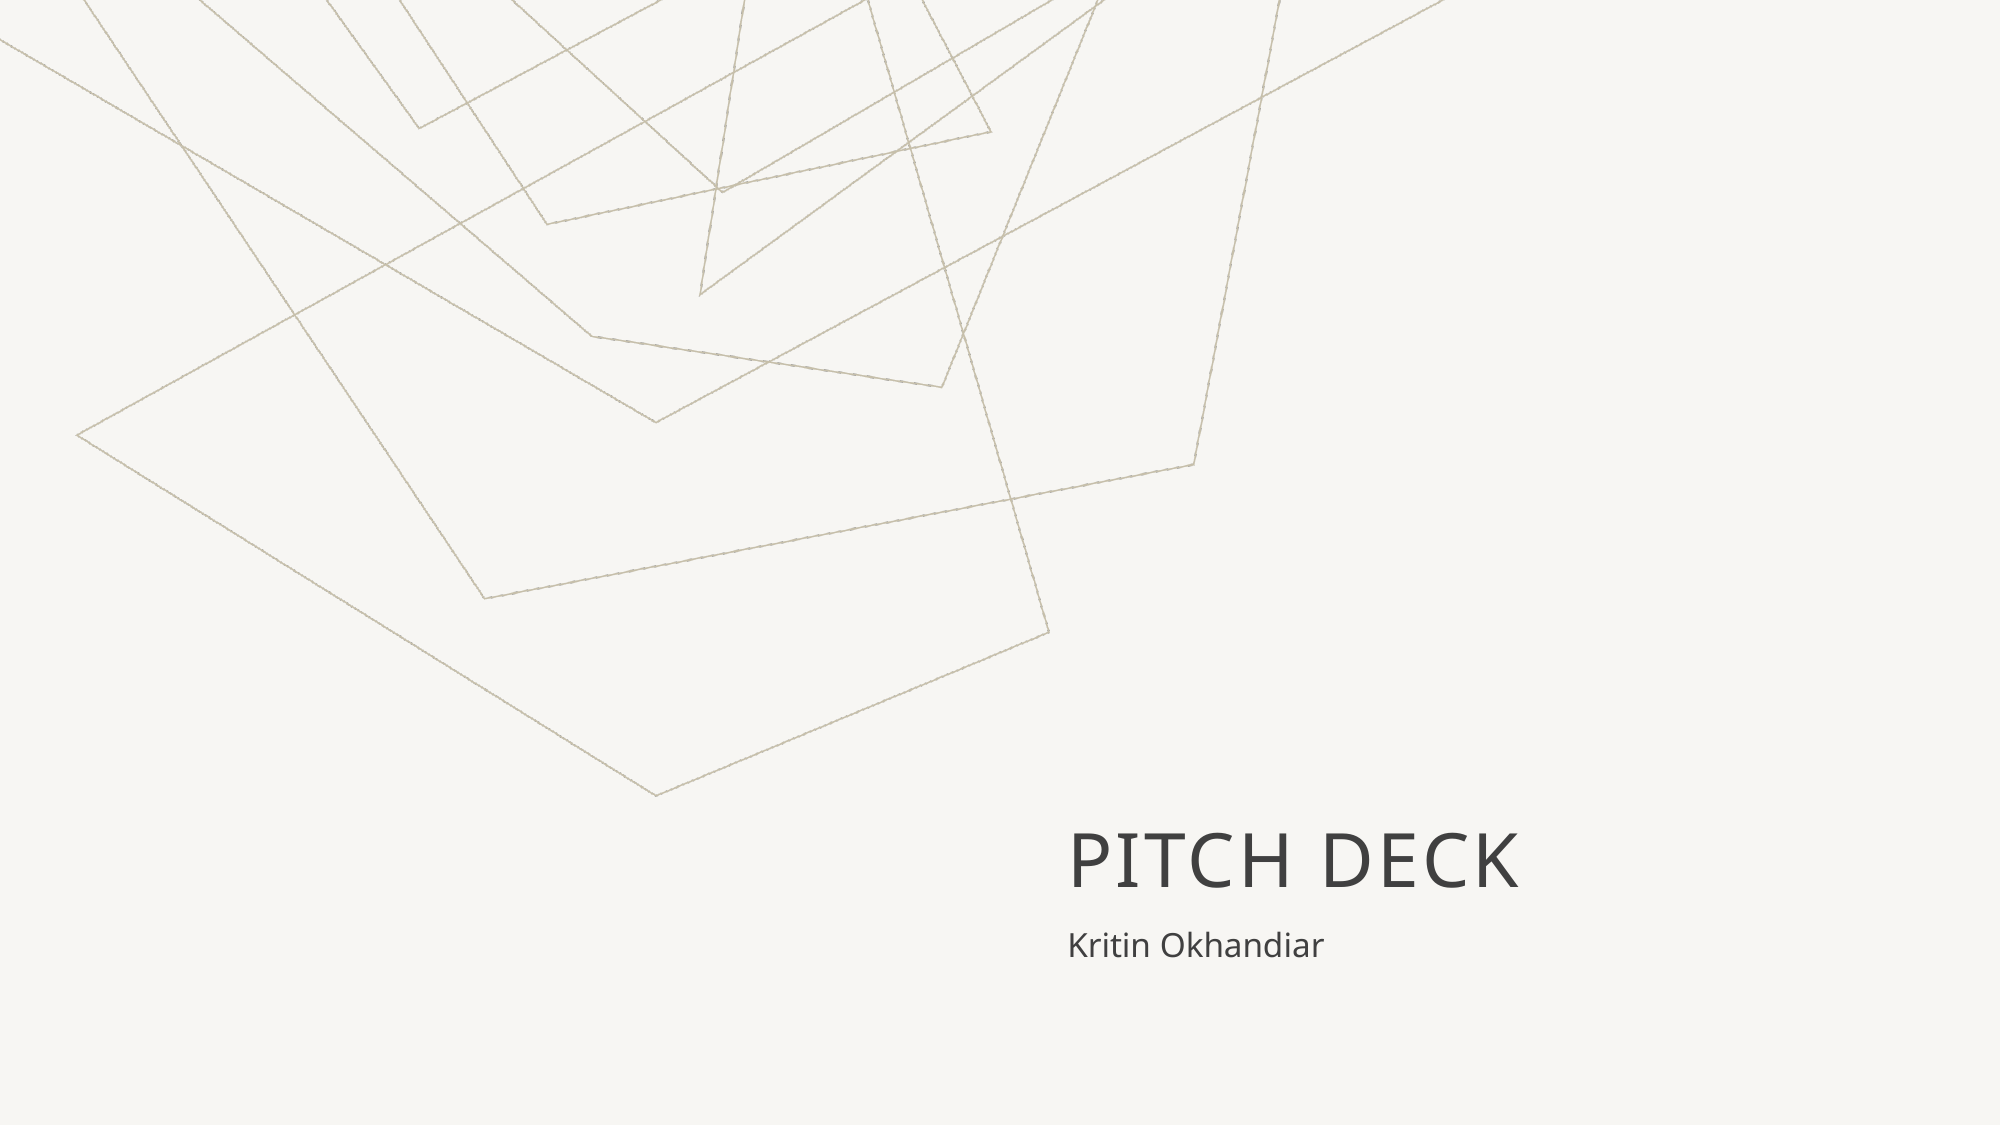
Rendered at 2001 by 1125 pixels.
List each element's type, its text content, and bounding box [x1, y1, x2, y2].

title Pitch deck [1052, 727, 1864, 912]
picture [0, 0, 1557, 830]
subtitle Kritin Okhandiar [1052, 916, 1864, 982]
